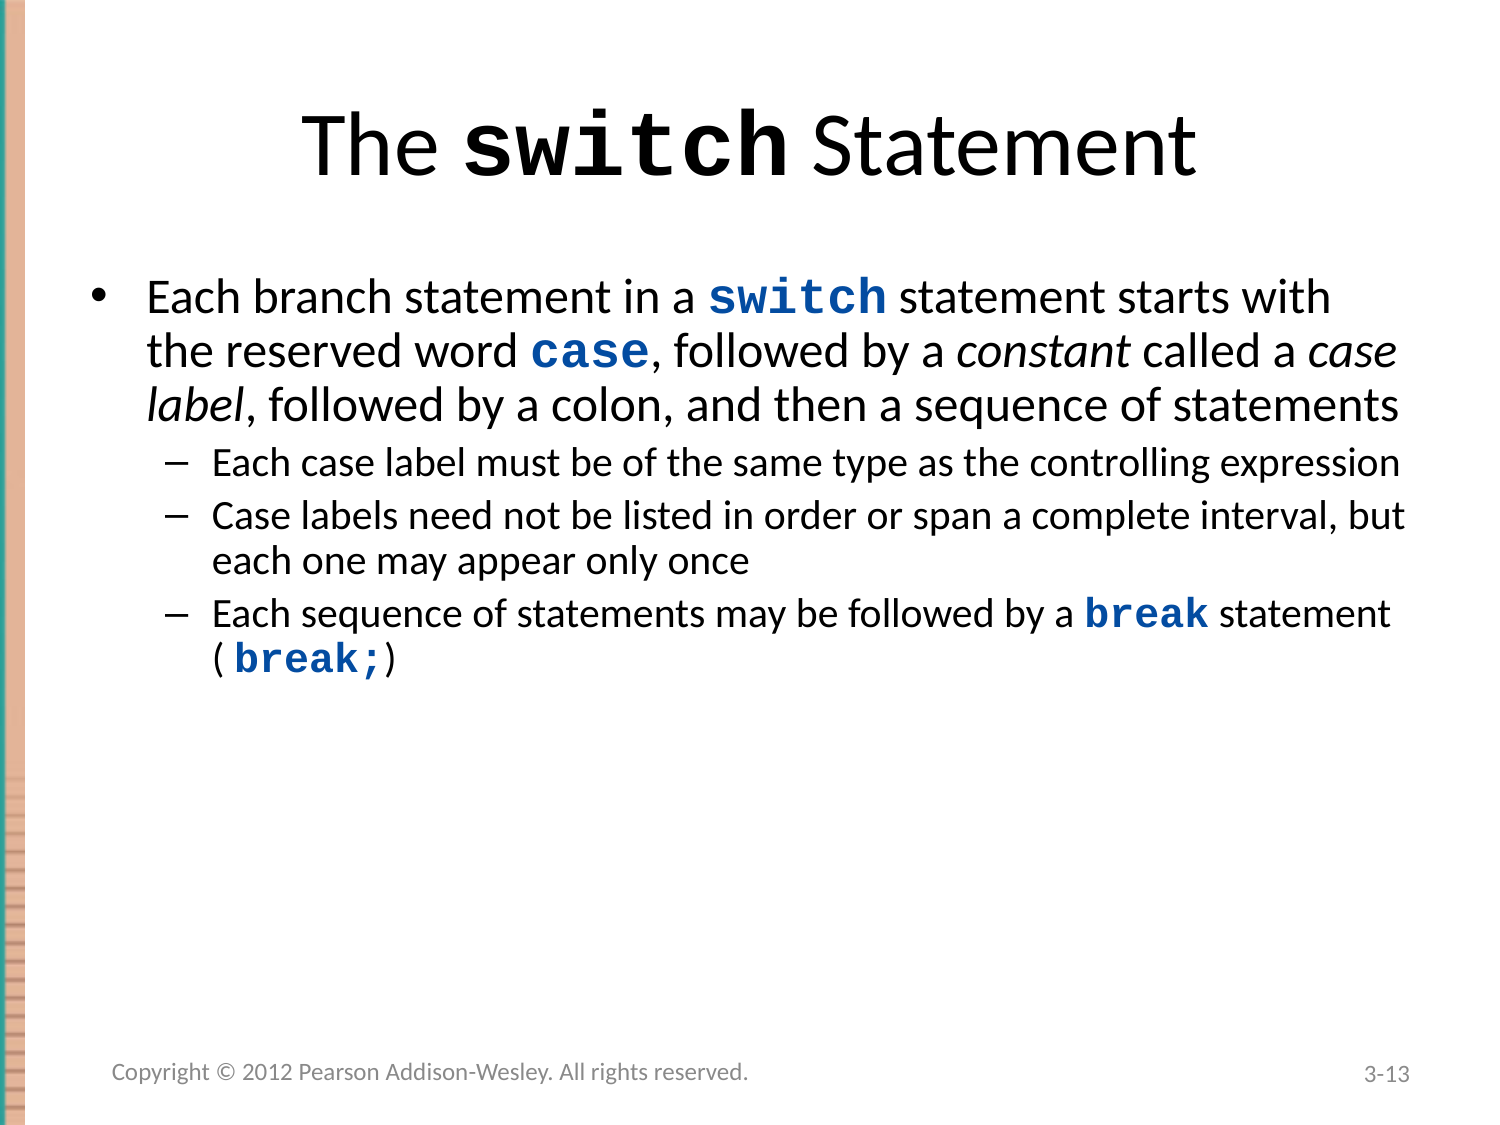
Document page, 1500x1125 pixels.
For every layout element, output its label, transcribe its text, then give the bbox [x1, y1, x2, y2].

list Each branch statement in a switch statement starts with the reserved word case, followed by a constant called a case label, followed by a colon, and then a sequence of statements Each case label must be of the same type as the controlling expression Case labels need not be listed in order or span a complete interval, but each one may appear only once Each sequence of statements may be followed by a break statement ( break;) [74, 262, 1426, 1006]
footer Copyright © 2012 Pearson Addison-Wesley. All rights reserved. [75, 1040, 788, 1100]
title The switch Statement [74, 44, 1426, 233]
picture [0, 0, 25, 1125]
slide_number 3-13 [1074, 1042, 1425, 1103]
